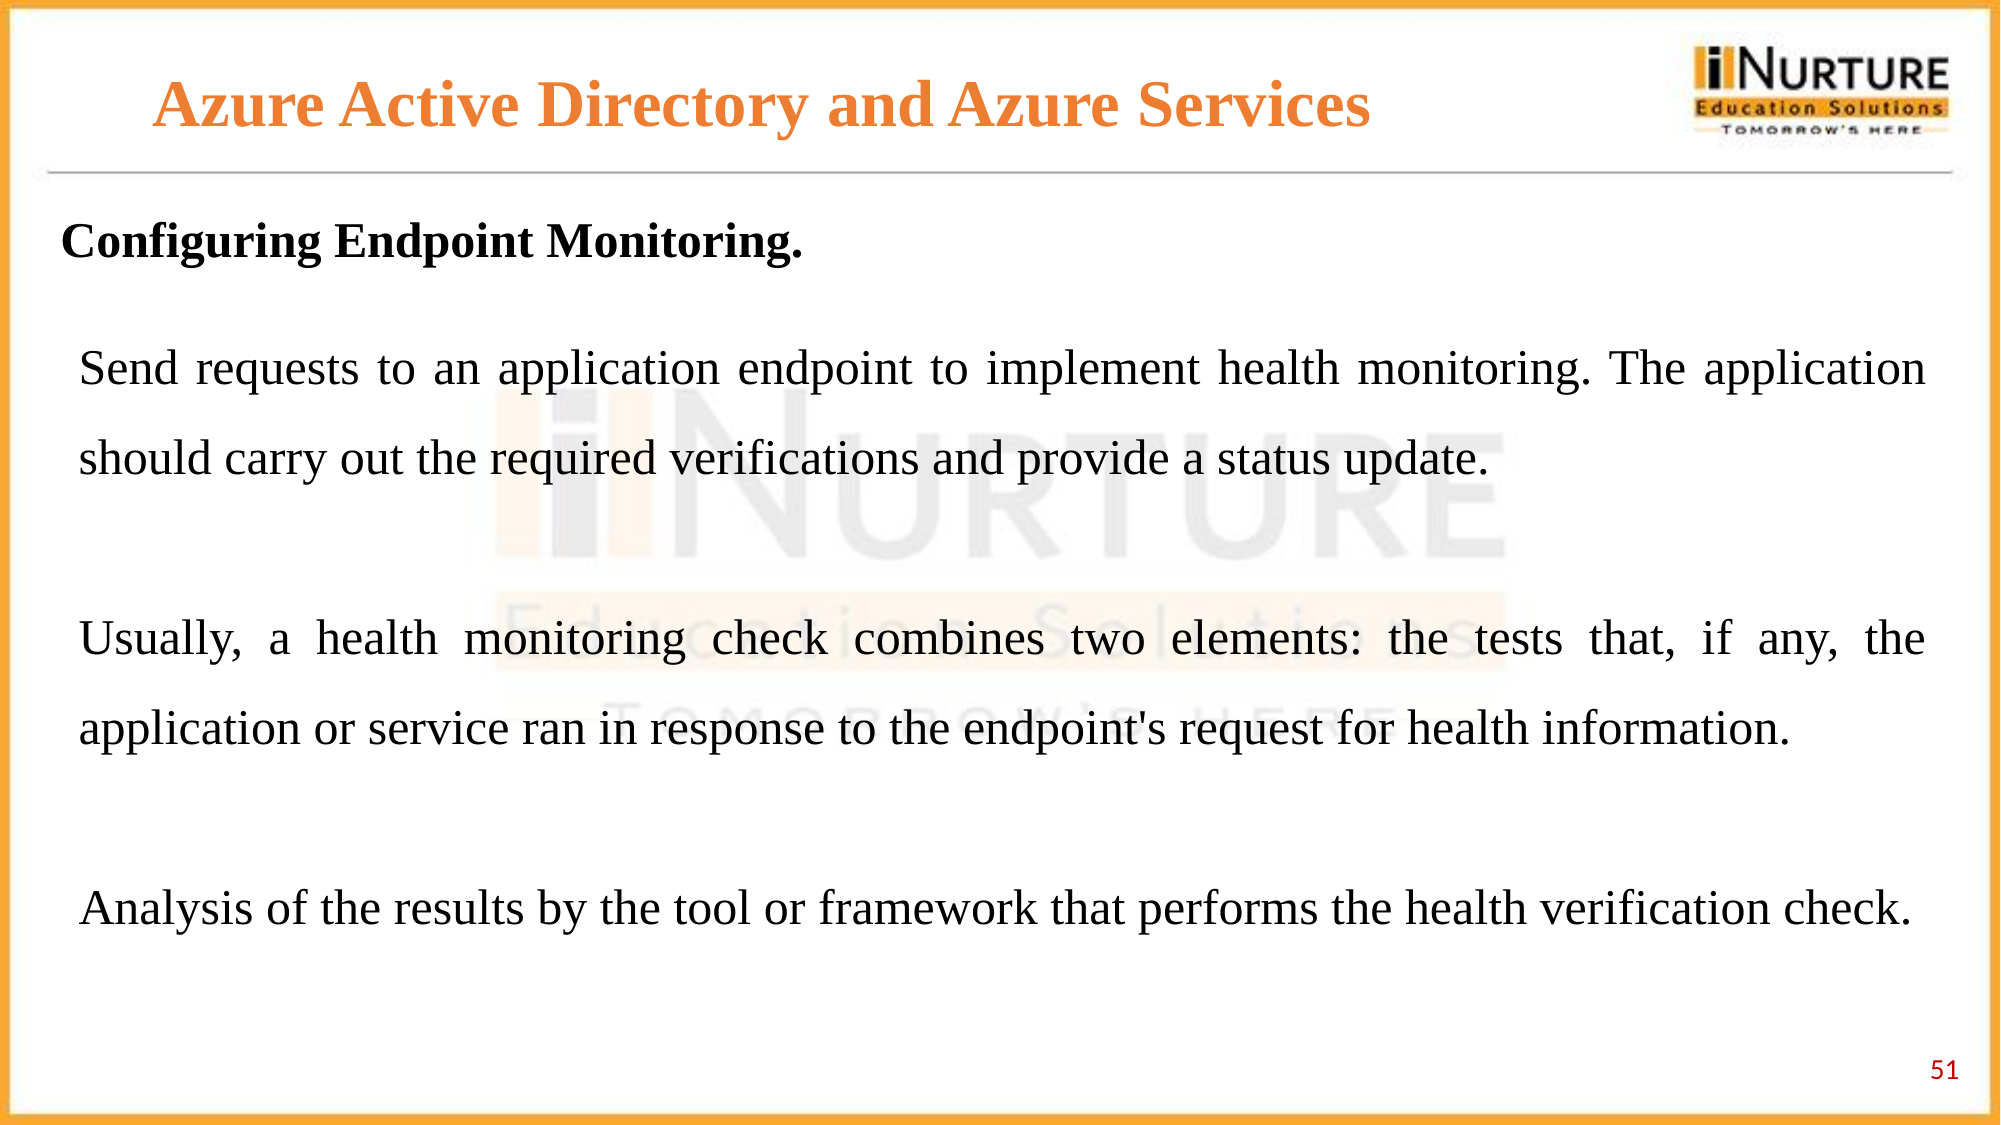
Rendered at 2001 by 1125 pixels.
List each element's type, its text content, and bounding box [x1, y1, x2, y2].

slide_number ‹#› [1840, 1042, 1975, 1103]
picture [0, 0, 2001, 1125]
text_box Send requests to an application endpoint to implement health monitoring. The application should carry out the required verifications and provide a status update. Usually, a health monitoring check combines two elements: the tests that, if any, the application or service ran in response to the endpoint's request for health information. Analysis of the results by the tool or framework that performs the health verification check. [63, 297, 1944, 943]
list Configuring Endpoint Monitoring. [45, 206, 1955, 860]
title Azure Active Directory and Azure Services [137, 59, 1540, 150]
